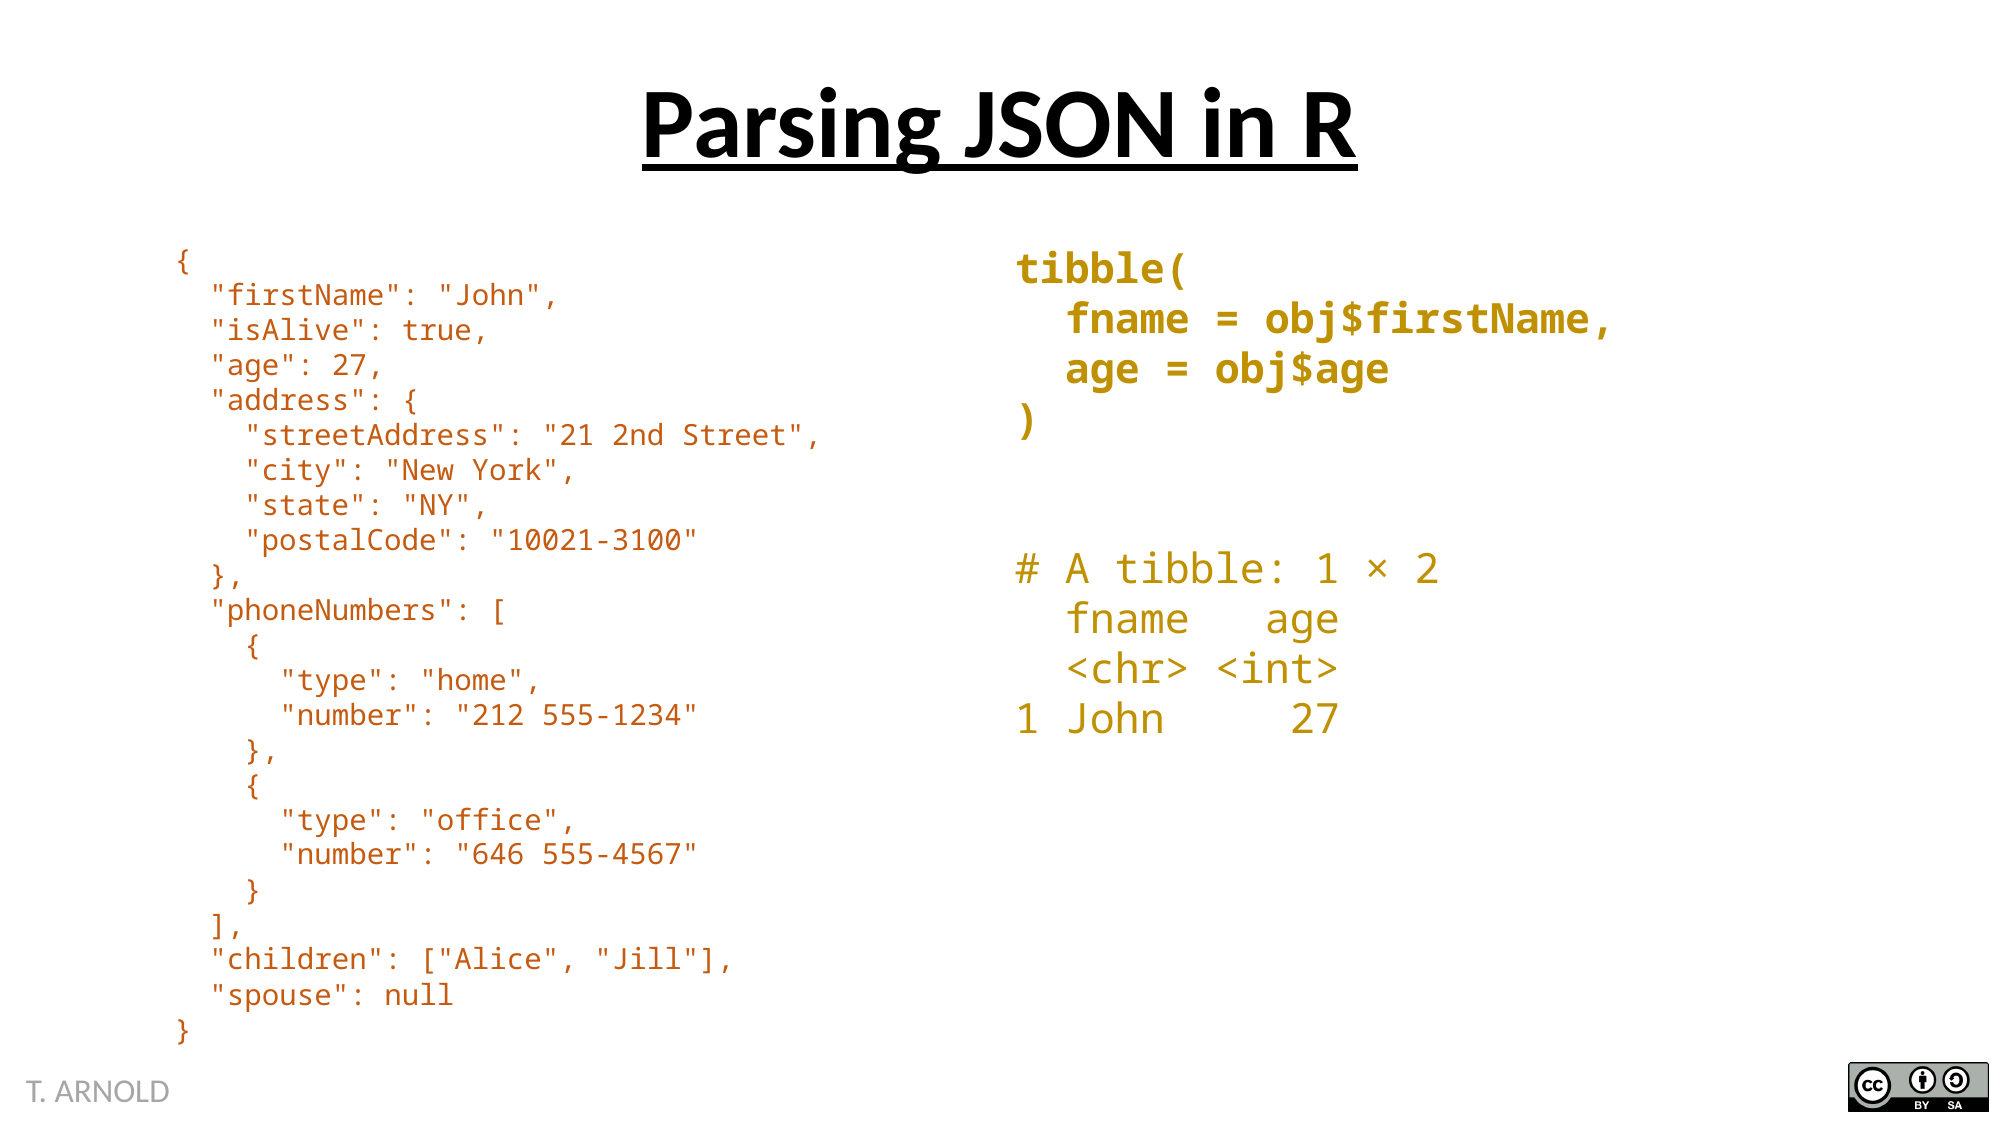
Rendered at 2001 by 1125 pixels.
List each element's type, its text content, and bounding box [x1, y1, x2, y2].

text_box T. ARNOLD [11, 1062, 673, 1117]
text_box Parsing JSON in R [245, 50, 1755, 186]
picture [1848, 1062, 1989, 1112]
text_box { "firstName": "John", "isAlive": true, "age": 27, "address": { "streetAddress": "21 2nd Street", "city": "New York", "state": "NY", "postalCode": "10021-3100" }, "phoneNumbers": [ { "type": "home", "number": "212 555-1234" }, { "type": "office", "number": "646 555-4567" } ], "children": ["Alice", "Jill"], "spouse": null } [159, 234, 918, 1054]
text_box tibble( fname = obj$firstName, age = obj$age ) # A tibble: 1 × 2 fname age <chr> <int> 1 John 27 [999, 234, 1909, 750]
